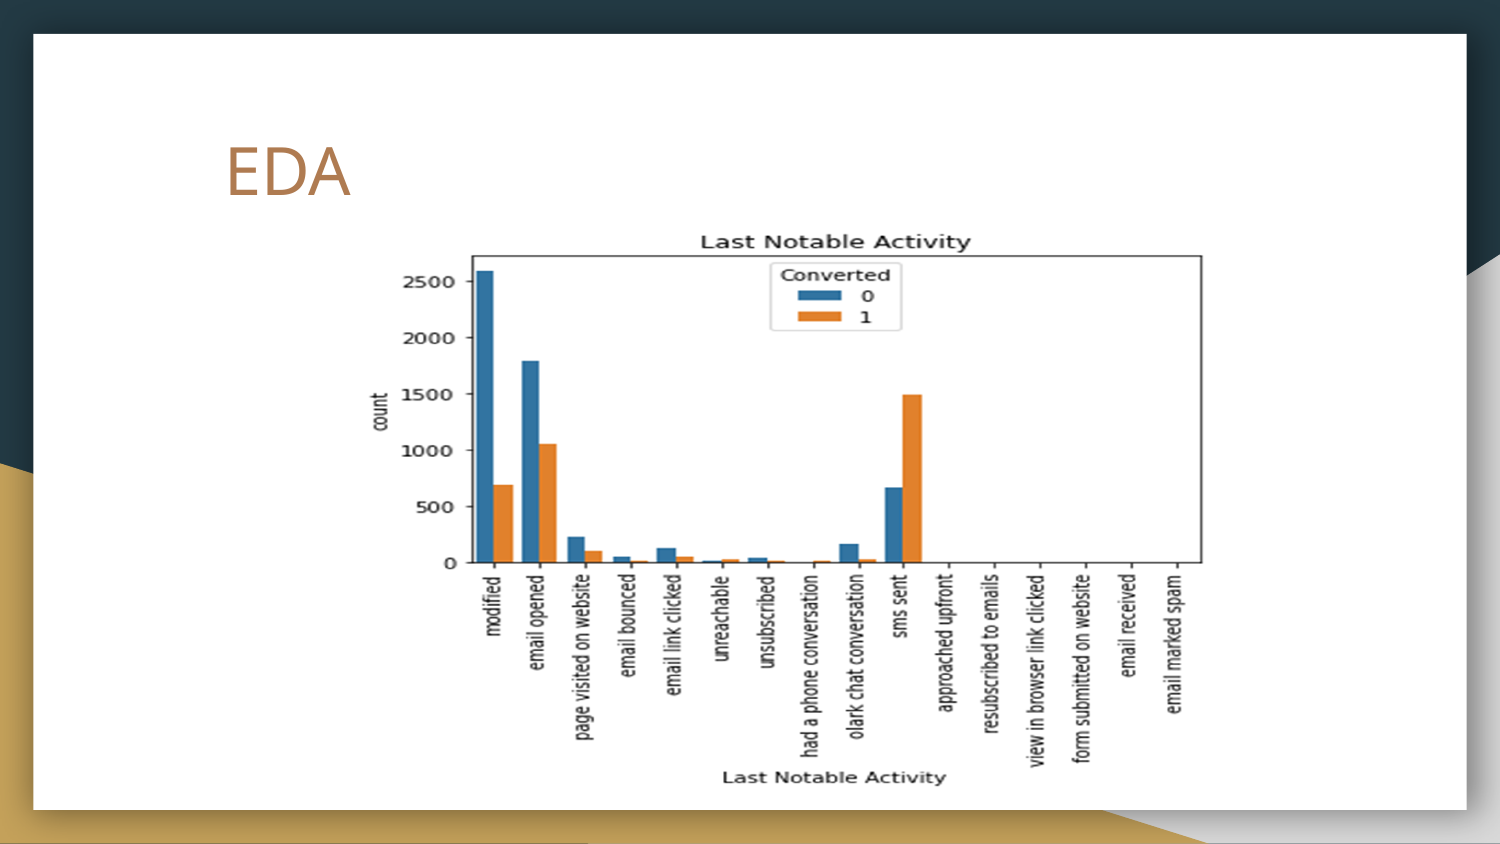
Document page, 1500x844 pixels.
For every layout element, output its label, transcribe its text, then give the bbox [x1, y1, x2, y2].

picture [354, 224, 1213, 794]
text_box EDA [209, 113, 1381, 224]
